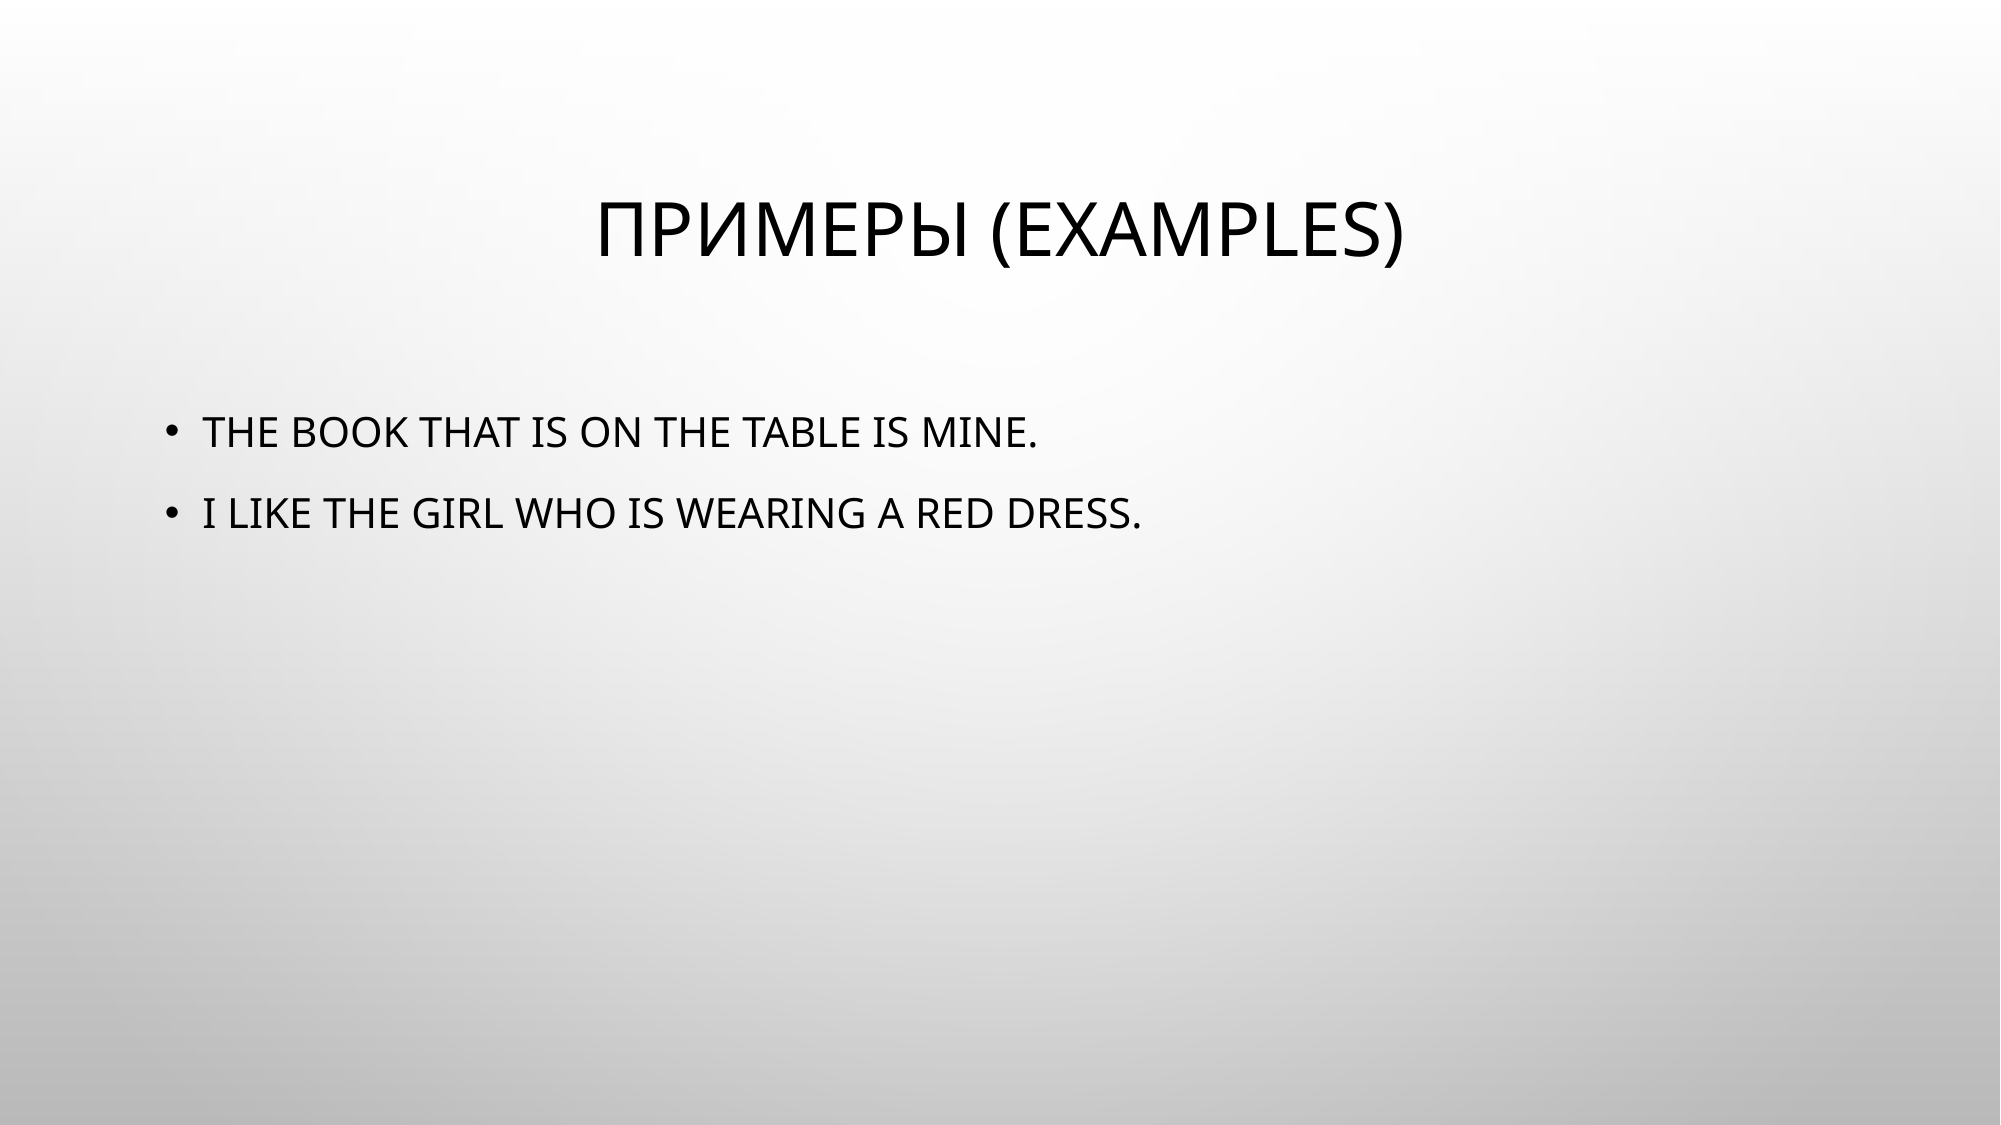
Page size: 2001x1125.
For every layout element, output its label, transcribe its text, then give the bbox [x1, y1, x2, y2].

title Примеры (Examples) [149, 101, 1851, 364]
list The book that is on the table is mine. I like the girl who is wearing a red dress. [149, 388, 1851, 950]
picture [0, 0, 2000, 1125]
